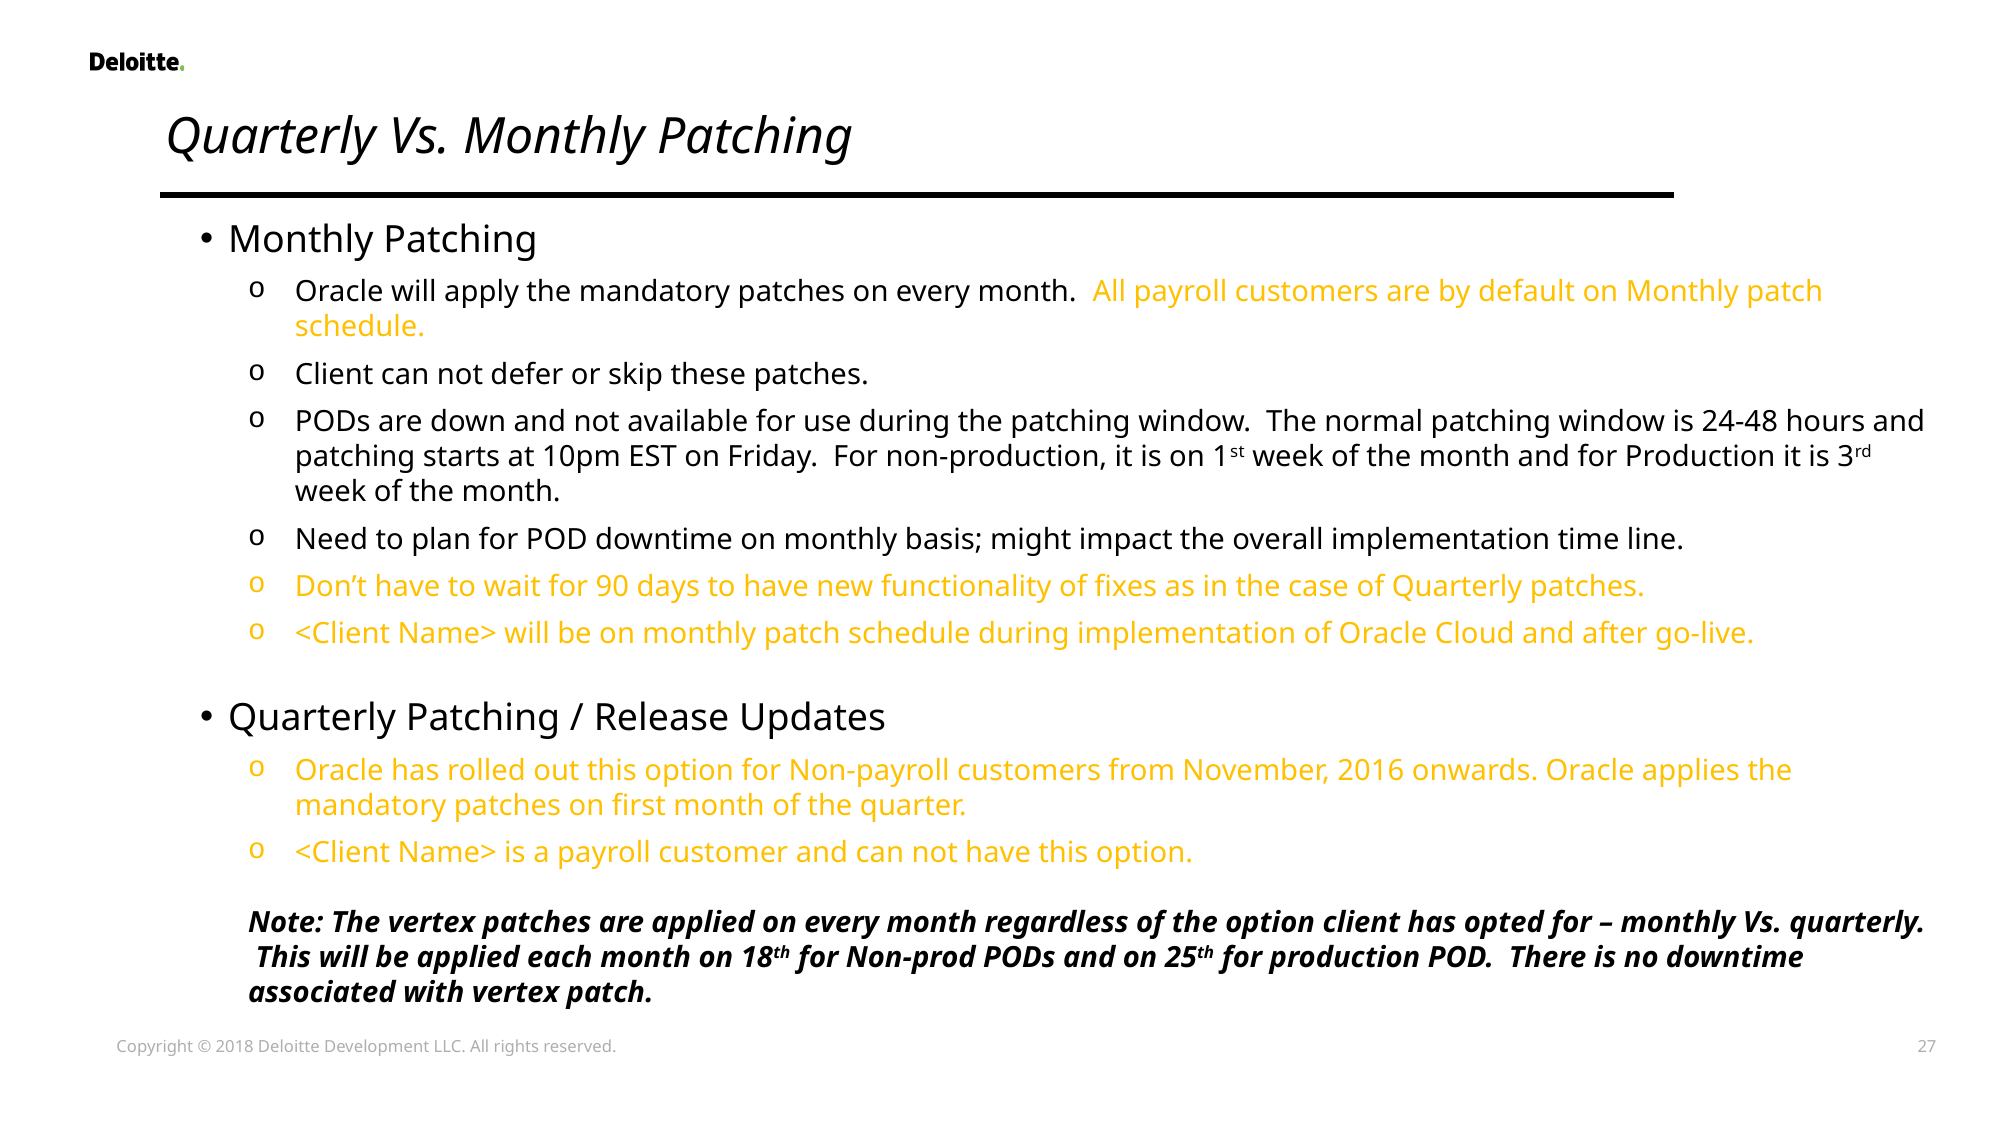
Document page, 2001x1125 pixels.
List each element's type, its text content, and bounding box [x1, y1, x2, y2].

text_box Monthly Patching Oracle will apply the mandatory patches on every month. All payroll customers are by default on Monthly patch schedule. Client can not defer or skip these patches. PODs are down and not available for use during the patching window. The normal patching window is 24-48 hours and patching starts at 10pm EST on Friday. For non-production, it is on 1st week of the month and for Production it is 3rd week of the month. Need to plan for POD downtime on monthly basis; might impact the overall implementation time line. Don’t have to wait for 90 days to have new functionality of fixes as in the case of Quarterly patches. <Client Name> will be on monthly patch schedule during implementation of Oracle Cloud and after go-live. Quarterly Patching / Release Updates Oracle has rolled out this option for Non-payroll customers from November, 2016 onwards. Oracle applies the mandatory patches on first month of the quarter. <Client Name> is a payroll customer and can not have this option. Note: The vertex patches are applied on every month regardless of the option client has opted for – monthly Vs. quarterly. This will be applied each month on 18th for Non-prod PODs and on 25th for production POD. There is no downtime associated with vertex patch. [160, 212, 1945, 889]
text_box Quarterly Vs. Monthly Patching [165, 87, 1455, 164]
